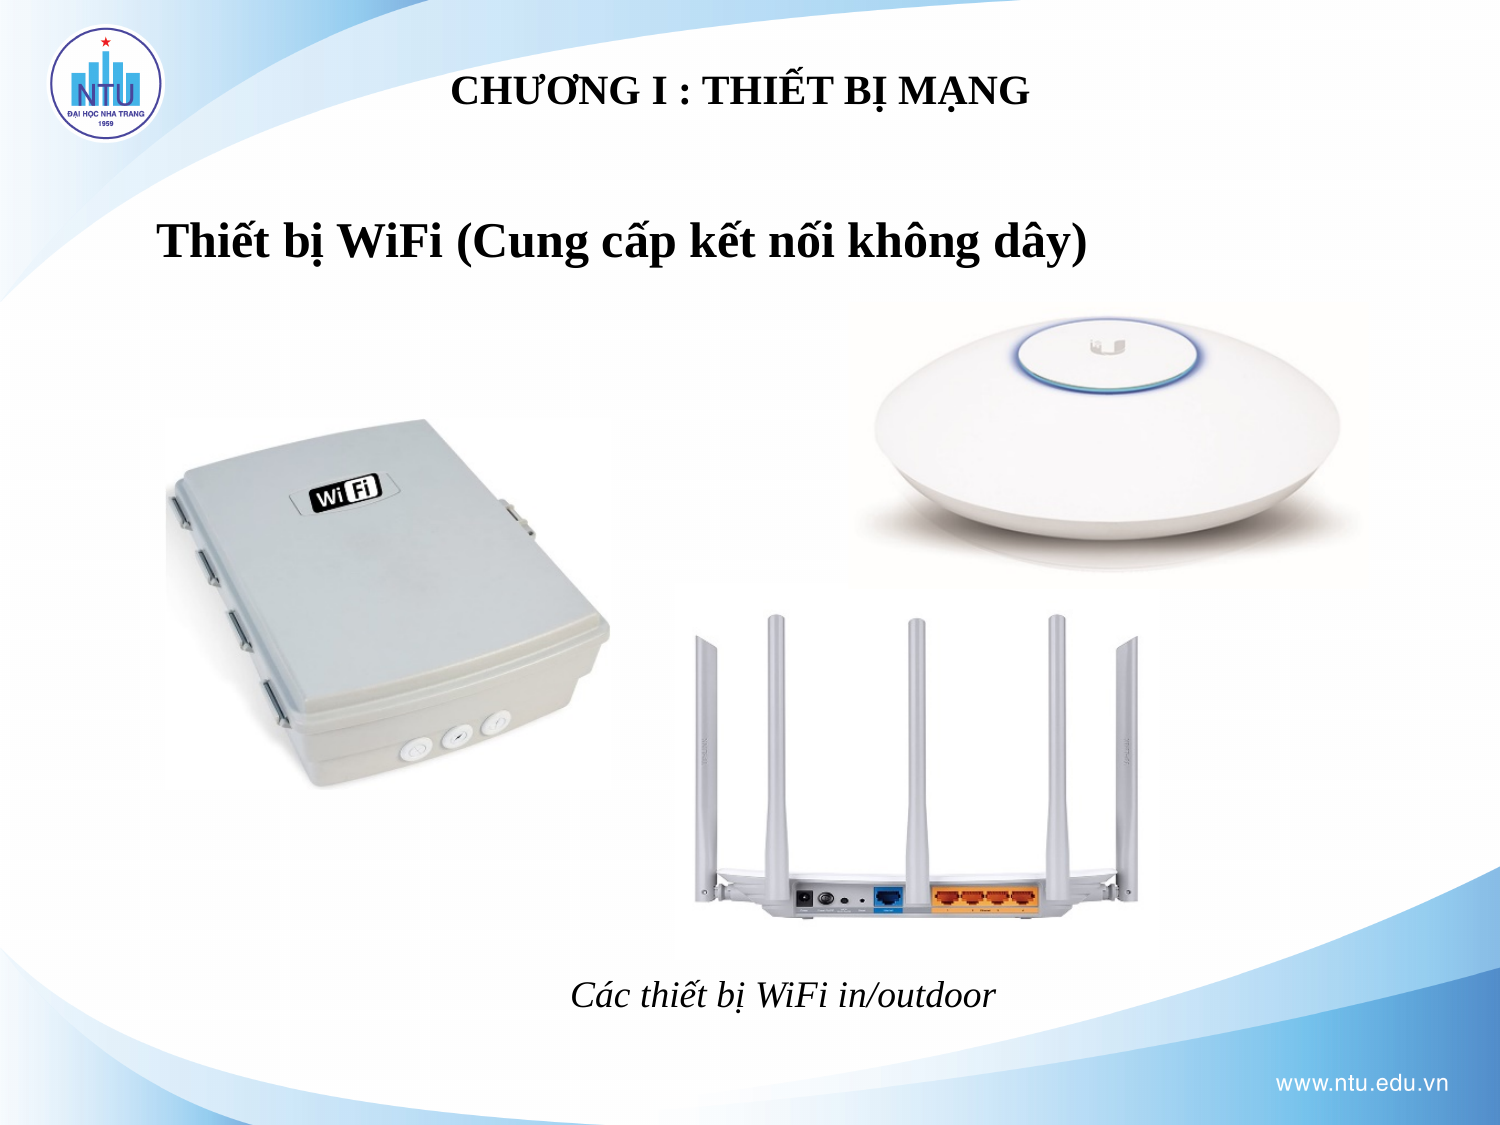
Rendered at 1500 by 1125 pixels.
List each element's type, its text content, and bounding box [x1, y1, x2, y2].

text_box Thiết bị WiFi (Cung cấp kết nối không dây) [142, 199, 1104, 275]
text_box Các thiết bị WiFi in/outdoor [555, 959, 1012, 1023]
title CHƯƠNG I : THIẾT BỊ MẠNG [187, 37, 1294, 138]
picture [0, 0, 1500, 1125]
